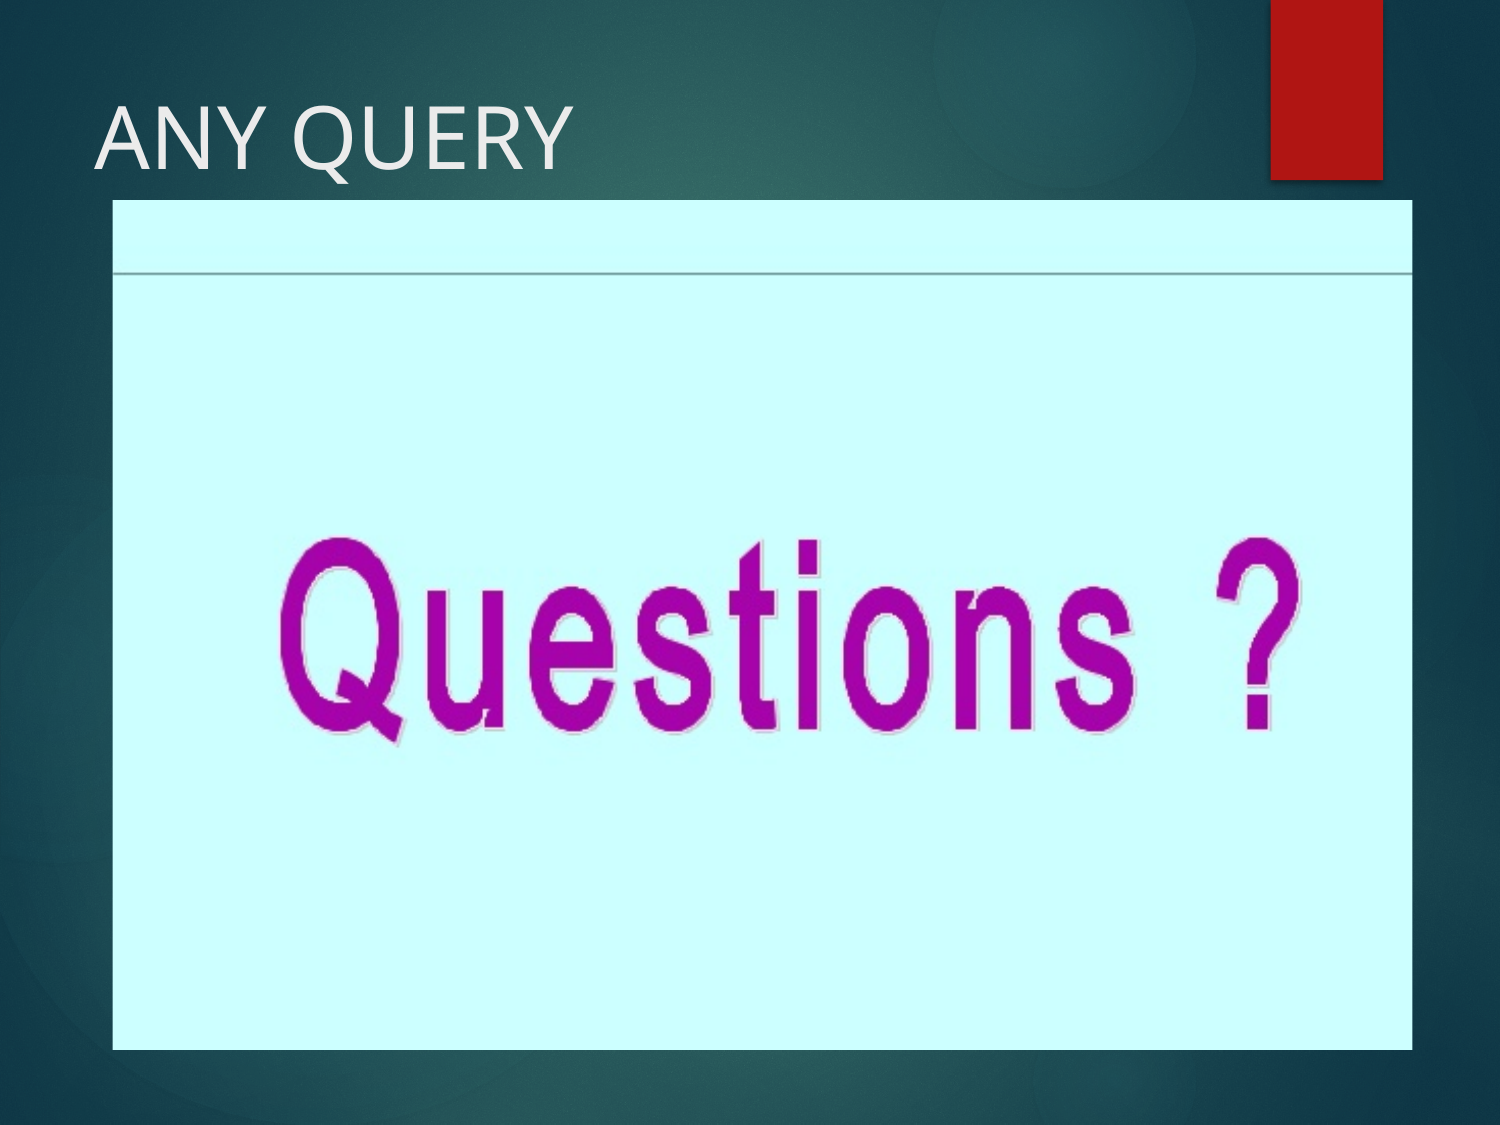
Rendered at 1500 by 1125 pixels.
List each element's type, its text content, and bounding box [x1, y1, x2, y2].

title ANY QUERY [79, 74, 1237, 304]
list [112, 199, 1413, 1051]
